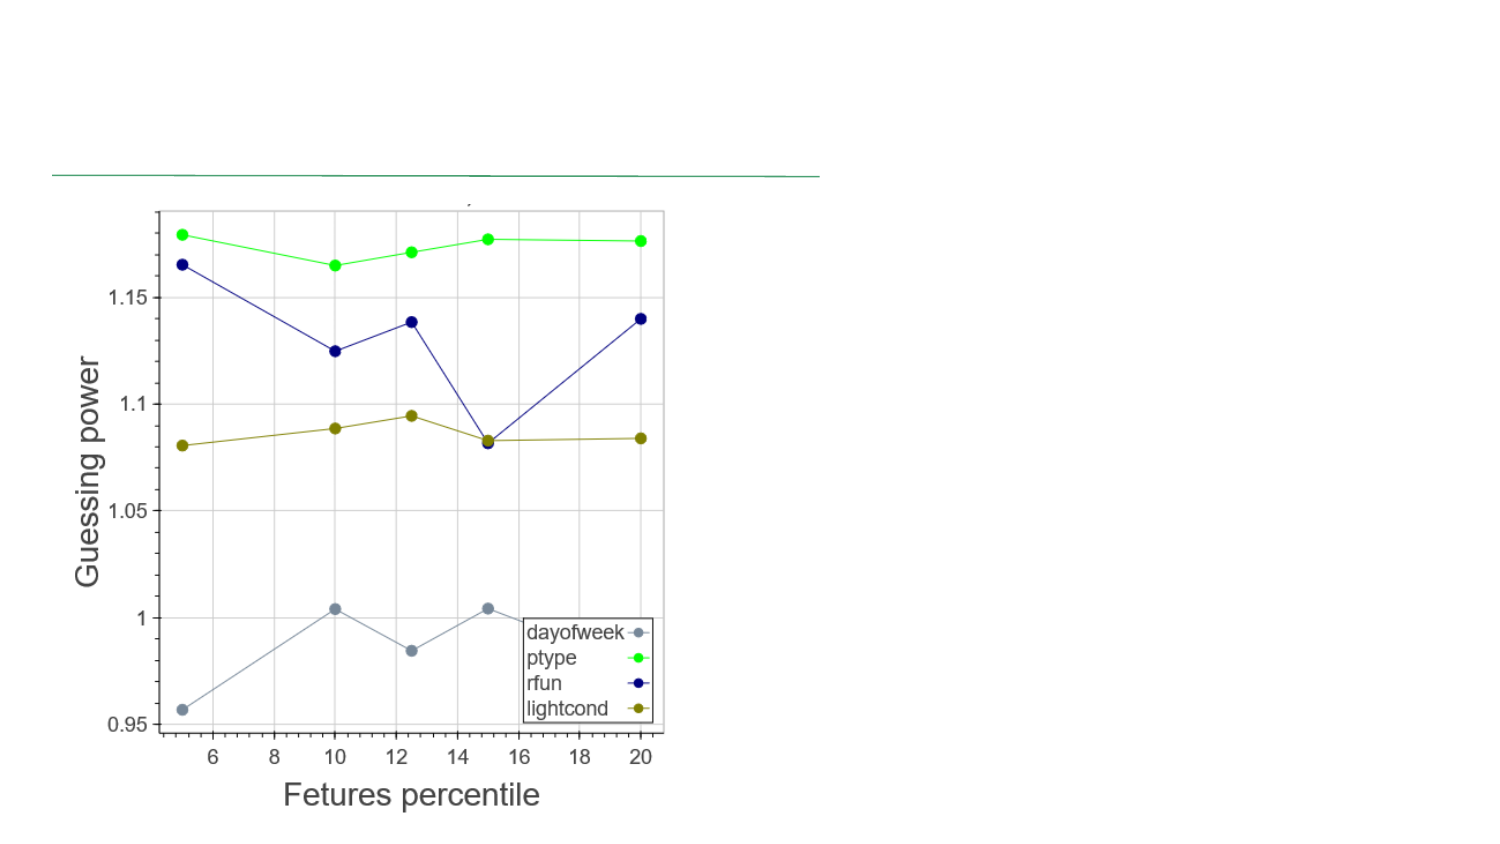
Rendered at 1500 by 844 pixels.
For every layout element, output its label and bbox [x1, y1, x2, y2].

picture [52, 204, 680, 825]
